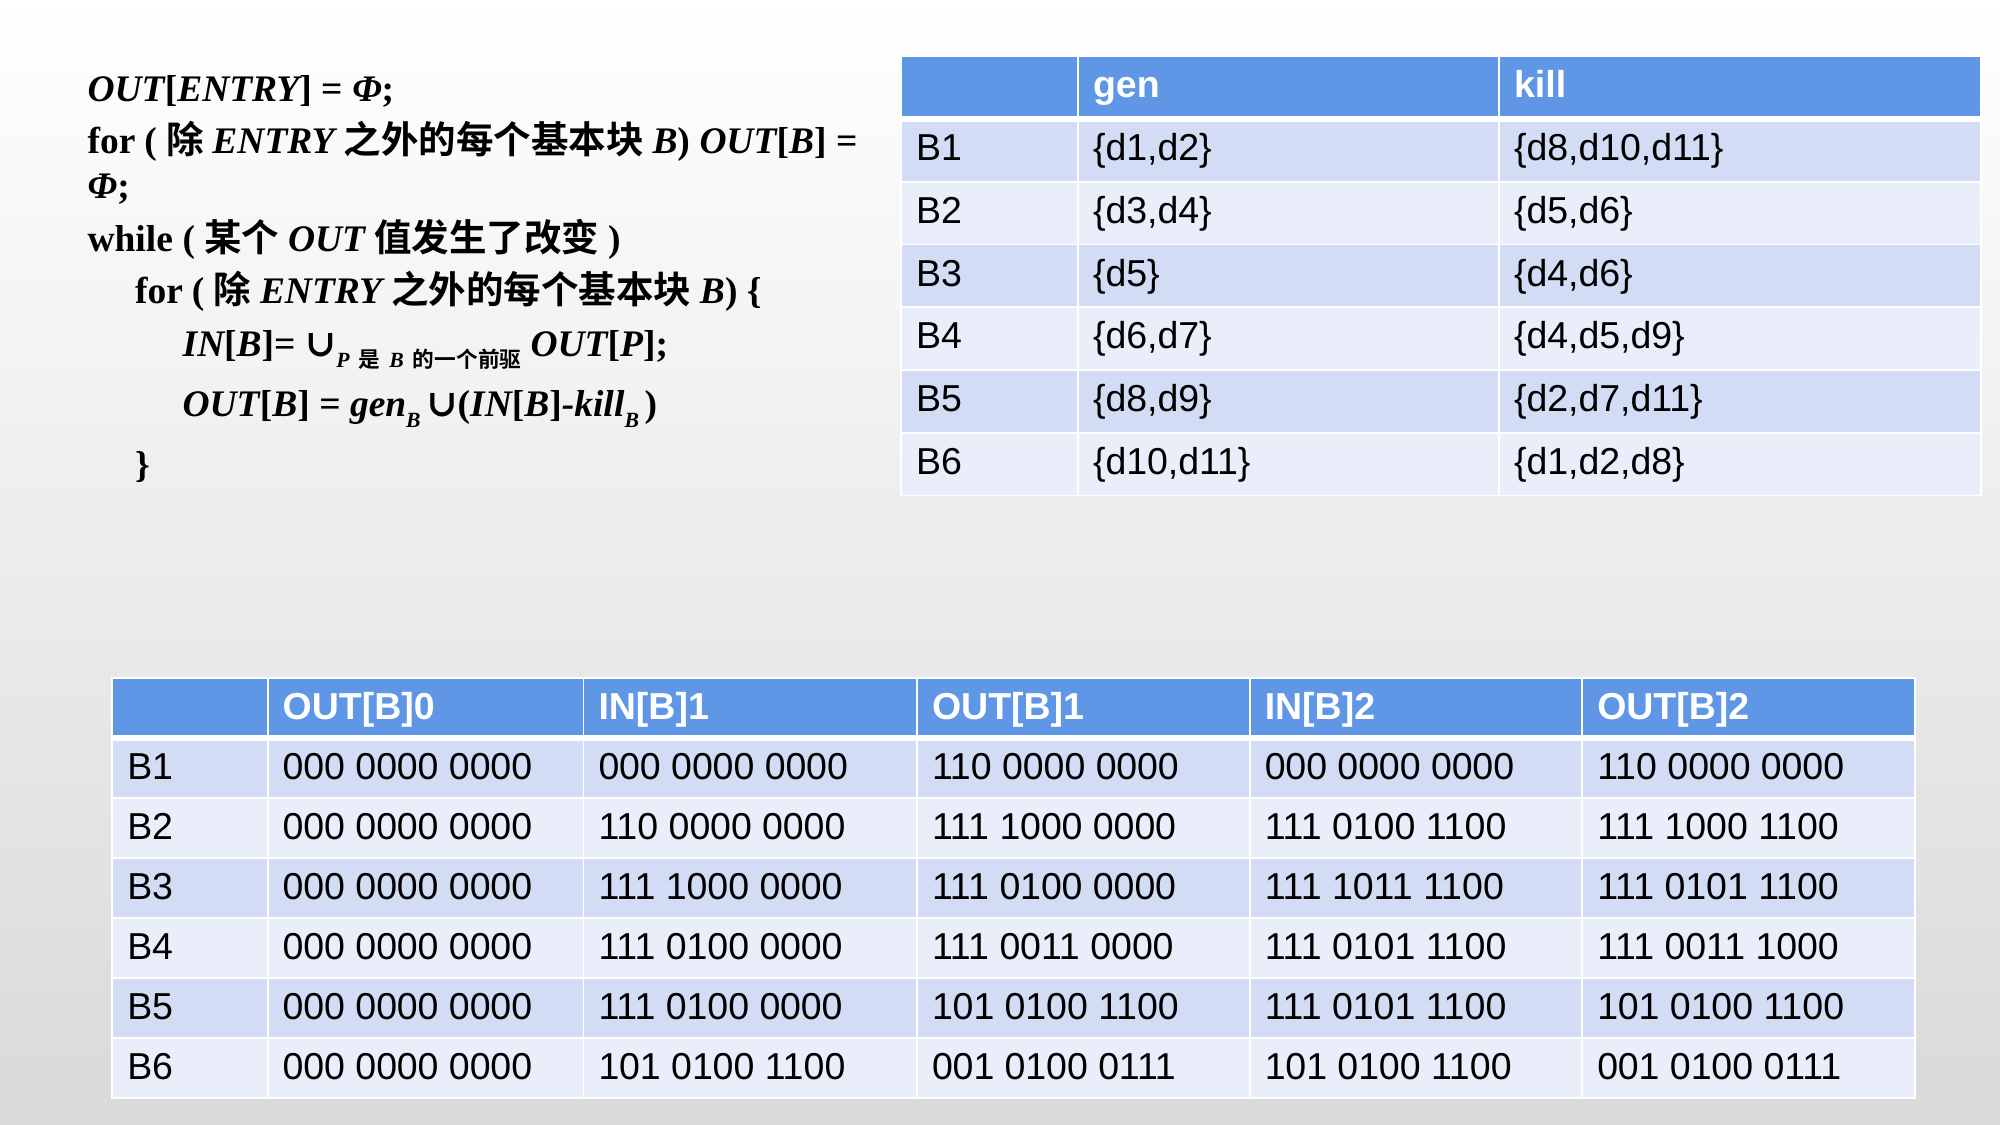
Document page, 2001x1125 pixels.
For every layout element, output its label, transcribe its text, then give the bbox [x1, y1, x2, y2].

table_header [902, 57, 1077, 116]
table_cell {d4,d6} [1500, 245, 1980, 306]
table_cell B5 [902, 371, 1077, 432]
table_cell B3 [113, 859, 267, 917]
table_cell 111 0101 1100 [1251, 979, 1581, 1037]
table_header OUT[B]2 [1583, 679, 1914, 735]
table_cell B4 [902, 308, 1077, 369]
table_cell 111 1011 1100 [1251, 859, 1581, 917]
table_header kill [1500, 57, 1980, 116]
table_cell {d5,d6} [1500, 183, 1980, 244]
table_cell 001 0100 0111 [918, 1039, 1249, 1097]
table_cell 000 0000 0000 [269, 979, 583, 1037]
table_cell 111 0100 1100 [1251, 799, 1581, 857]
table_cell B3 [902, 245, 1077, 306]
table_cell 000 0000 0000 [584, 741, 916, 797]
table_cell 000 0000 0000 [269, 859, 583, 917]
table_header gen [1079, 57, 1498, 116]
table_cell 101 0100 1100 [918, 979, 1249, 1037]
table_cell 000 0000 0000 [269, 799, 583, 857]
table_cell B2 [902, 183, 1077, 244]
table_header OUT[B]0 [269, 679, 583, 735]
table_cell 111 0100 0000 [584, 979, 916, 1037]
table_cell 111 1000 0000 [584, 859, 916, 917]
table_cell 000 0000 0000 [269, 741, 583, 797]
table_cell 111 1000 1100 [1583, 799, 1914, 857]
table_cell 101 0100 1100 [1251, 1039, 1581, 1097]
table_cell 111 1000 0000 [918, 799, 1249, 857]
table_cell {d1,d2} [1079, 122, 1498, 181]
table_cell B4 [113, 919, 267, 977]
table_header IN[B]2 [1251, 679, 1581, 735]
table_cell 110 0000 0000 [918, 741, 1249, 797]
table_cell {d4,d5,d9} [1500, 308, 1980, 369]
table_cell 111 0011 0000 [918, 919, 1249, 977]
table_cell B6 [902, 434, 1077, 495]
table_cell 111 0101 1100 [1583, 859, 1914, 917]
text_box OUT[ENTRY] = Φ; for (除ENTRY之外的每个基本块B) OUT[B] = Φ; while (某个OUT值发生了改变) for (除ENTRY之外的每个基本块B) { IN[B]= ∪P是B的一个前驱OUT[P]; OUT[B] = genB ∪(IN[B]-killB ) } [72, 56, 900, 492]
table_cell 101 0100 1100 [584, 1039, 916, 1097]
table_cell B6 [113, 1039, 267, 1097]
table_cell 000 0000 0000 [269, 919, 583, 977]
table_header [113, 679, 267, 735]
table_cell 111 0011 1000 [1583, 919, 1914, 977]
table_header IN[B]1 [584, 679, 916, 735]
table_cell {d1,d2,d8} [1500, 434, 1980, 495]
table_cell {d2,d7,d11} [1500, 371, 1980, 432]
table_cell B2 [113, 799, 267, 857]
table_cell 110 0000 0000 [584, 799, 916, 857]
table_cell {d3,d4} [1079, 183, 1498, 244]
table_cell {d5} [1079, 245, 1498, 306]
table_cell 111 0100 0000 [584, 919, 916, 977]
table_cell {d10,d11} [1079, 434, 1498, 495]
table_cell {d6,d7} [1079, 308, 1498, 369]
table_cell 001 0100 0111 [1583, 1039, 1914, 1097]
table_cell B1 [113, 741, 267, 797]
table_cell B5 [113, 979, 267, 1037]
table_cell 111 0100 0000 [918, 859, 1249, 917]
table_cell {d8,d10,d11} [1500, 122, 1980, 181]
table_cell 000 0000 0000 [1251, 741, 1581, 797]
table_header OUT[B]1 [918, 679, 1249, 735]
table_cell B1 [902, 122, 1077, 181]
table_cell 000 0000 0000 [269, 1039, 583, 1097]
table_cell 101 0100 1100 [1583, 979, 1914, 1037]
table_cell 111 0101 1100 [1251, 919, 1581, 977]
table_cell 110 0000 0000 [1583, 741, 1914, 797]
table_cell {d8,d9} [1079, 371, 1498, 432]
